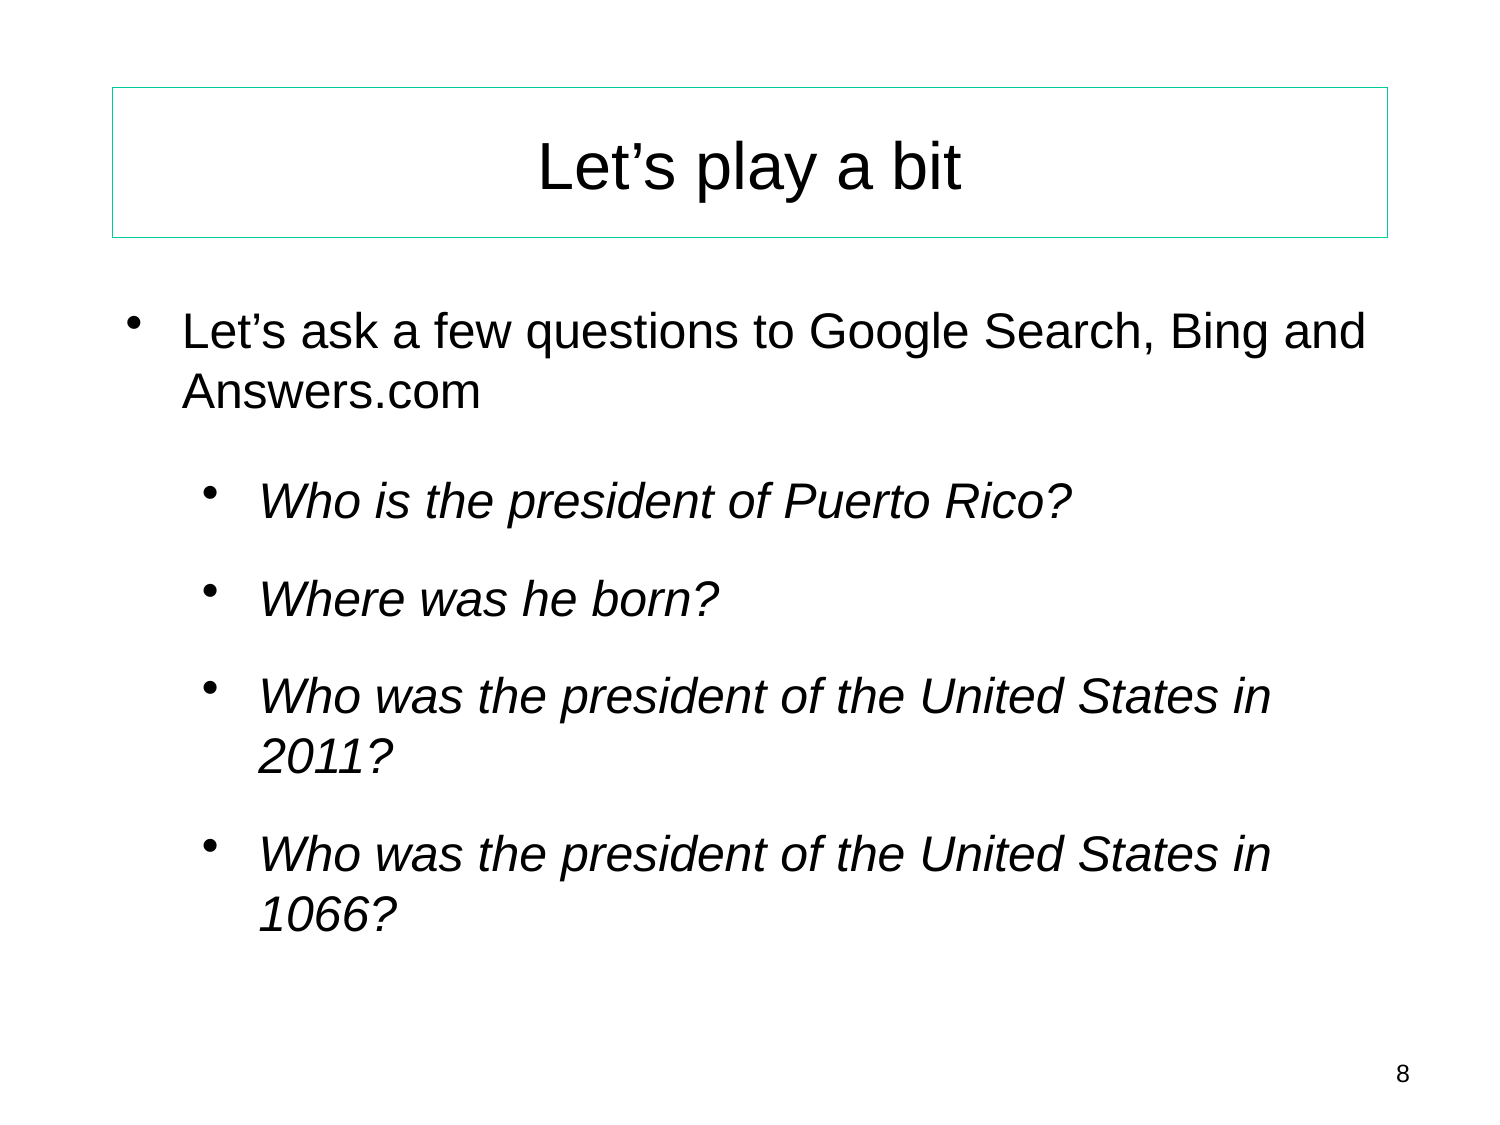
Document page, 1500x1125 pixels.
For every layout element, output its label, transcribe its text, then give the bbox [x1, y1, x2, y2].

list Let’s ask a few questions to Google Search, Bing and Answers.com Who is the president of Puerto Rico? Where was he born? Who was the president of the United States in 2011? Who was the president of the United States in 1066? [110, 291, 1386, 956]
slide_number 8 [1349, 1049, 1426, 1101]
title Let’s play a bit [112, 87, 1388, 238]
